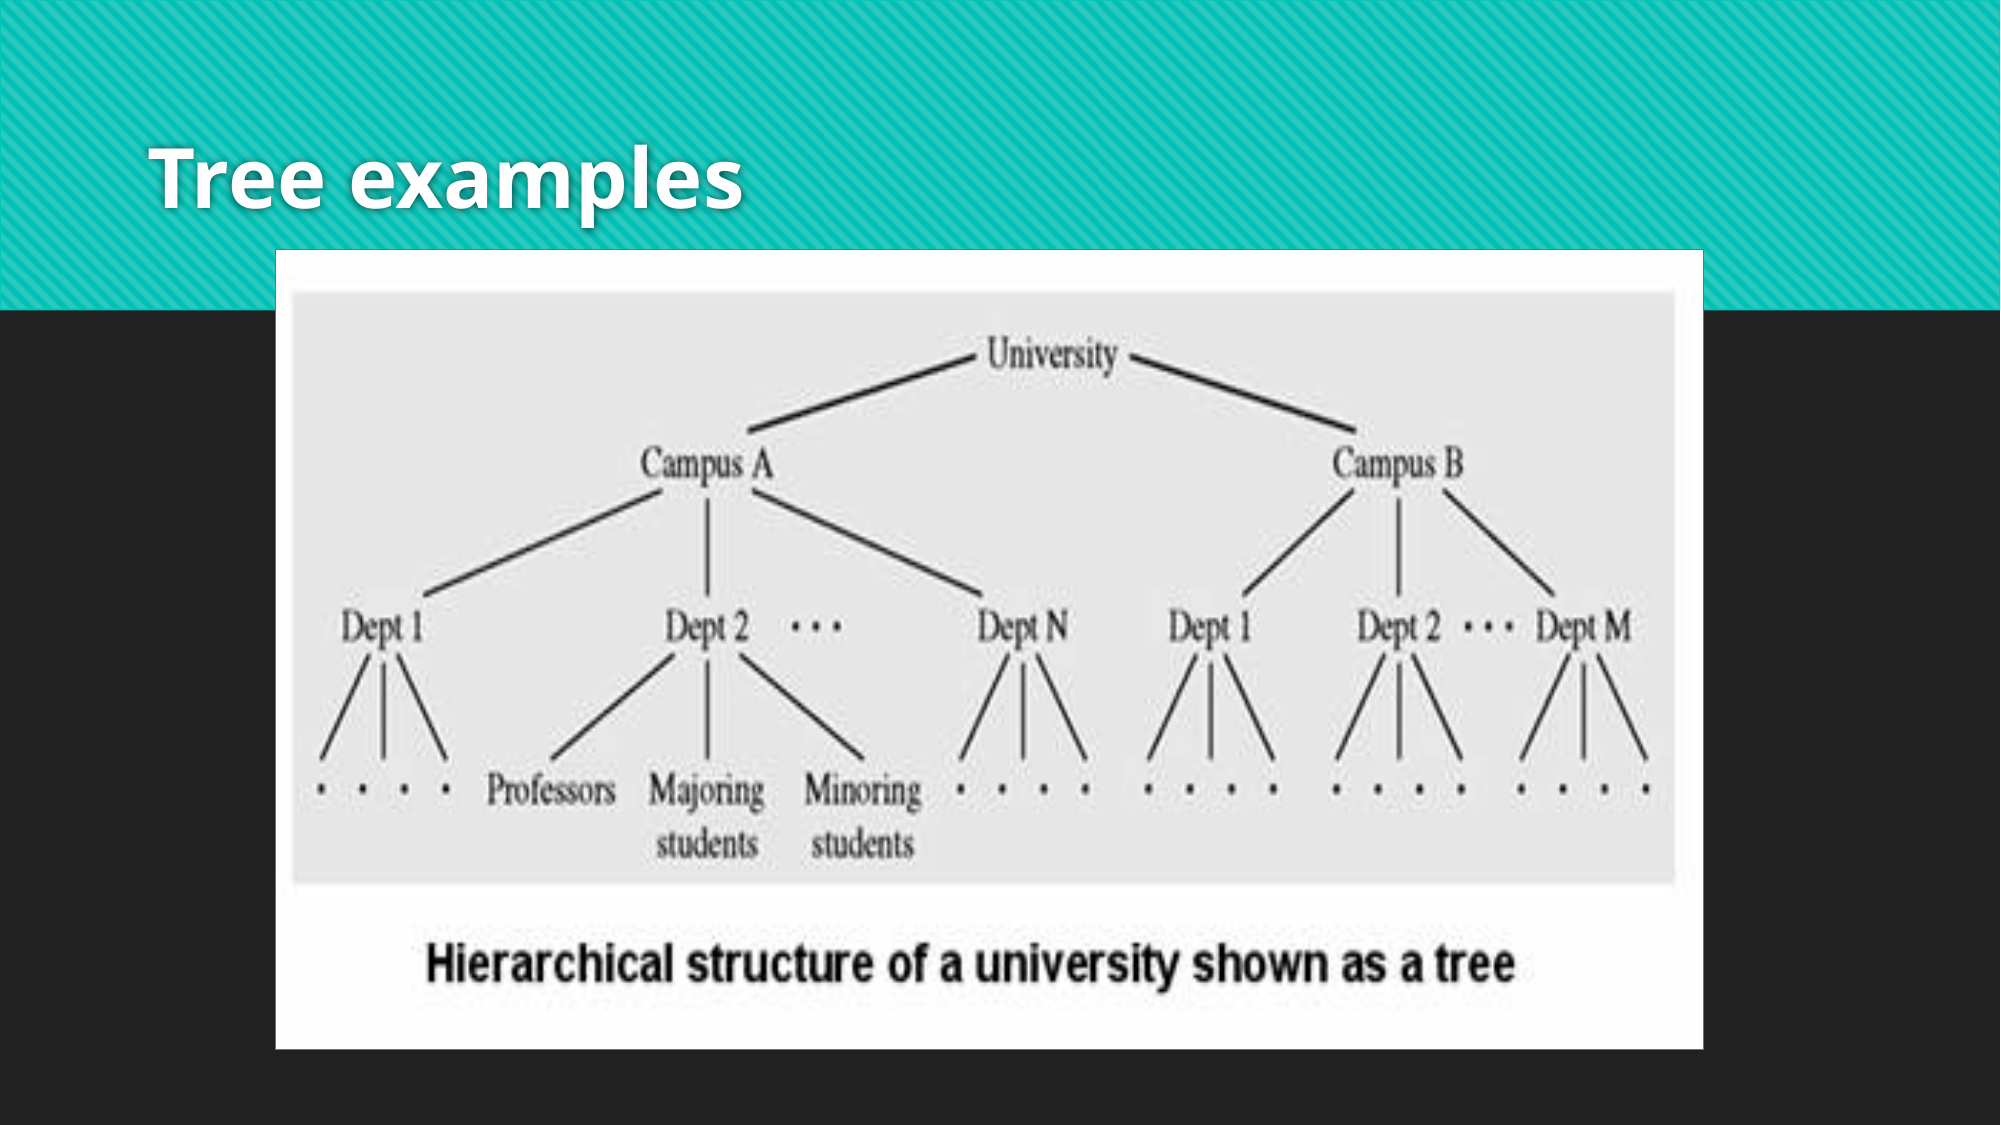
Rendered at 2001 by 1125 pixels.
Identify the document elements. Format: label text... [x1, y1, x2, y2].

picture [274, 249, 1705, 1051]
title Tree examples [132, 73, 1868, 233]
